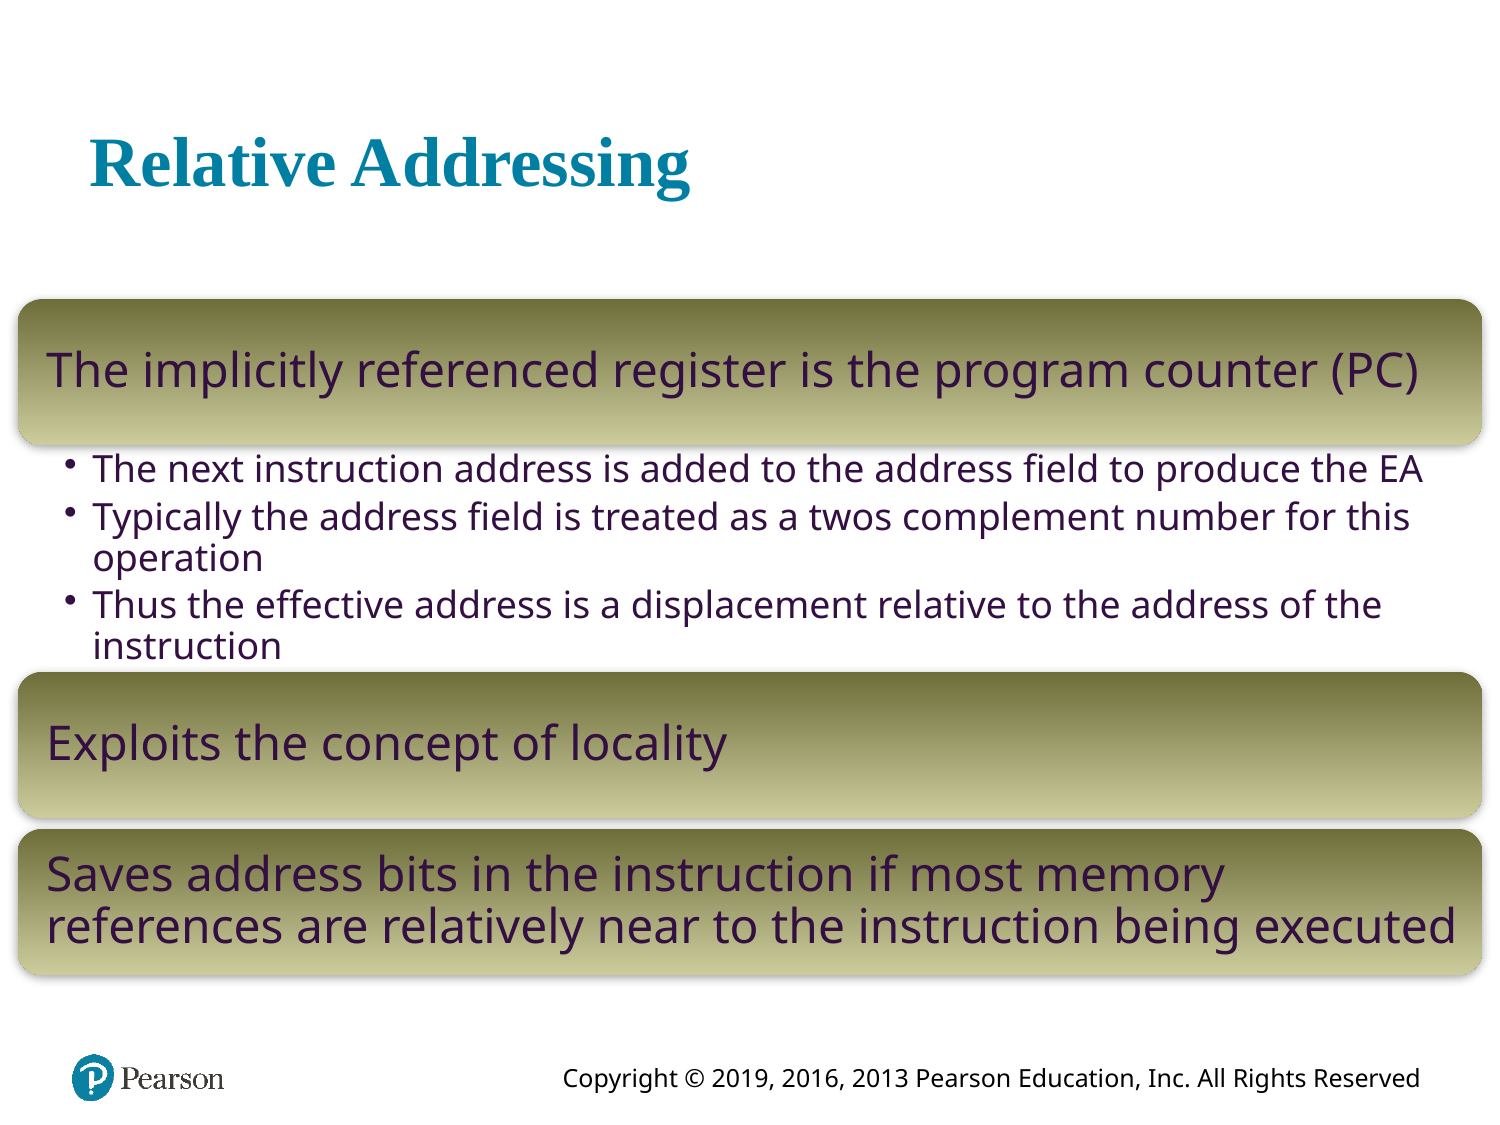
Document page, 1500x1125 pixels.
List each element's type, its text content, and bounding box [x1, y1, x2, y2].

title Relative Addressing [75, 28, 1425, 209]
picture [72, 1088, 82, 1101]
picture [72, 1059, 79, 1070]
picture [81, 1063, 106, 1088]
picture [99, 1059, 224, 1101]
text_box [17, 215, 1483, 1059]
